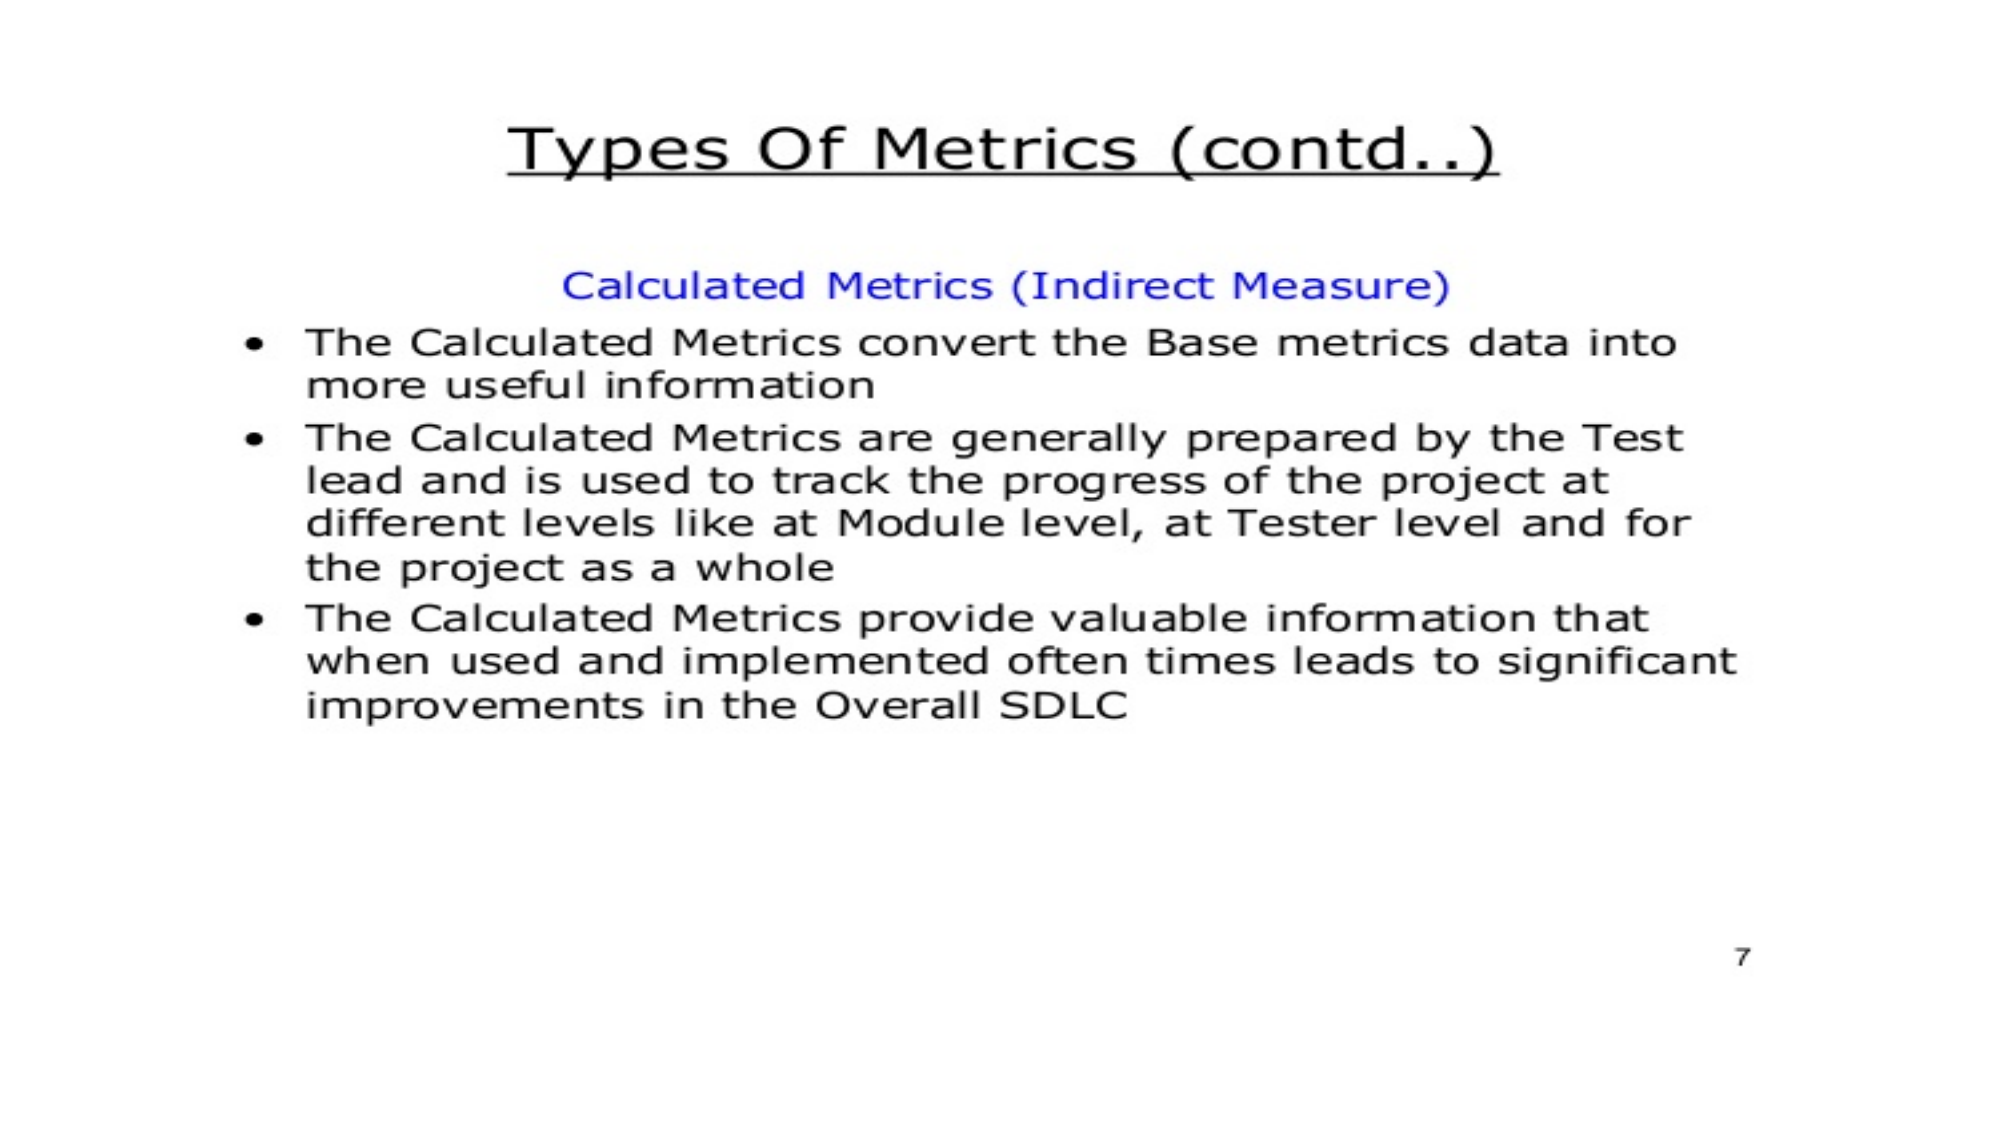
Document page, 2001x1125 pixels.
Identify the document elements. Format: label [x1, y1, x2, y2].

picture [154, 52, 1855, 1023]
